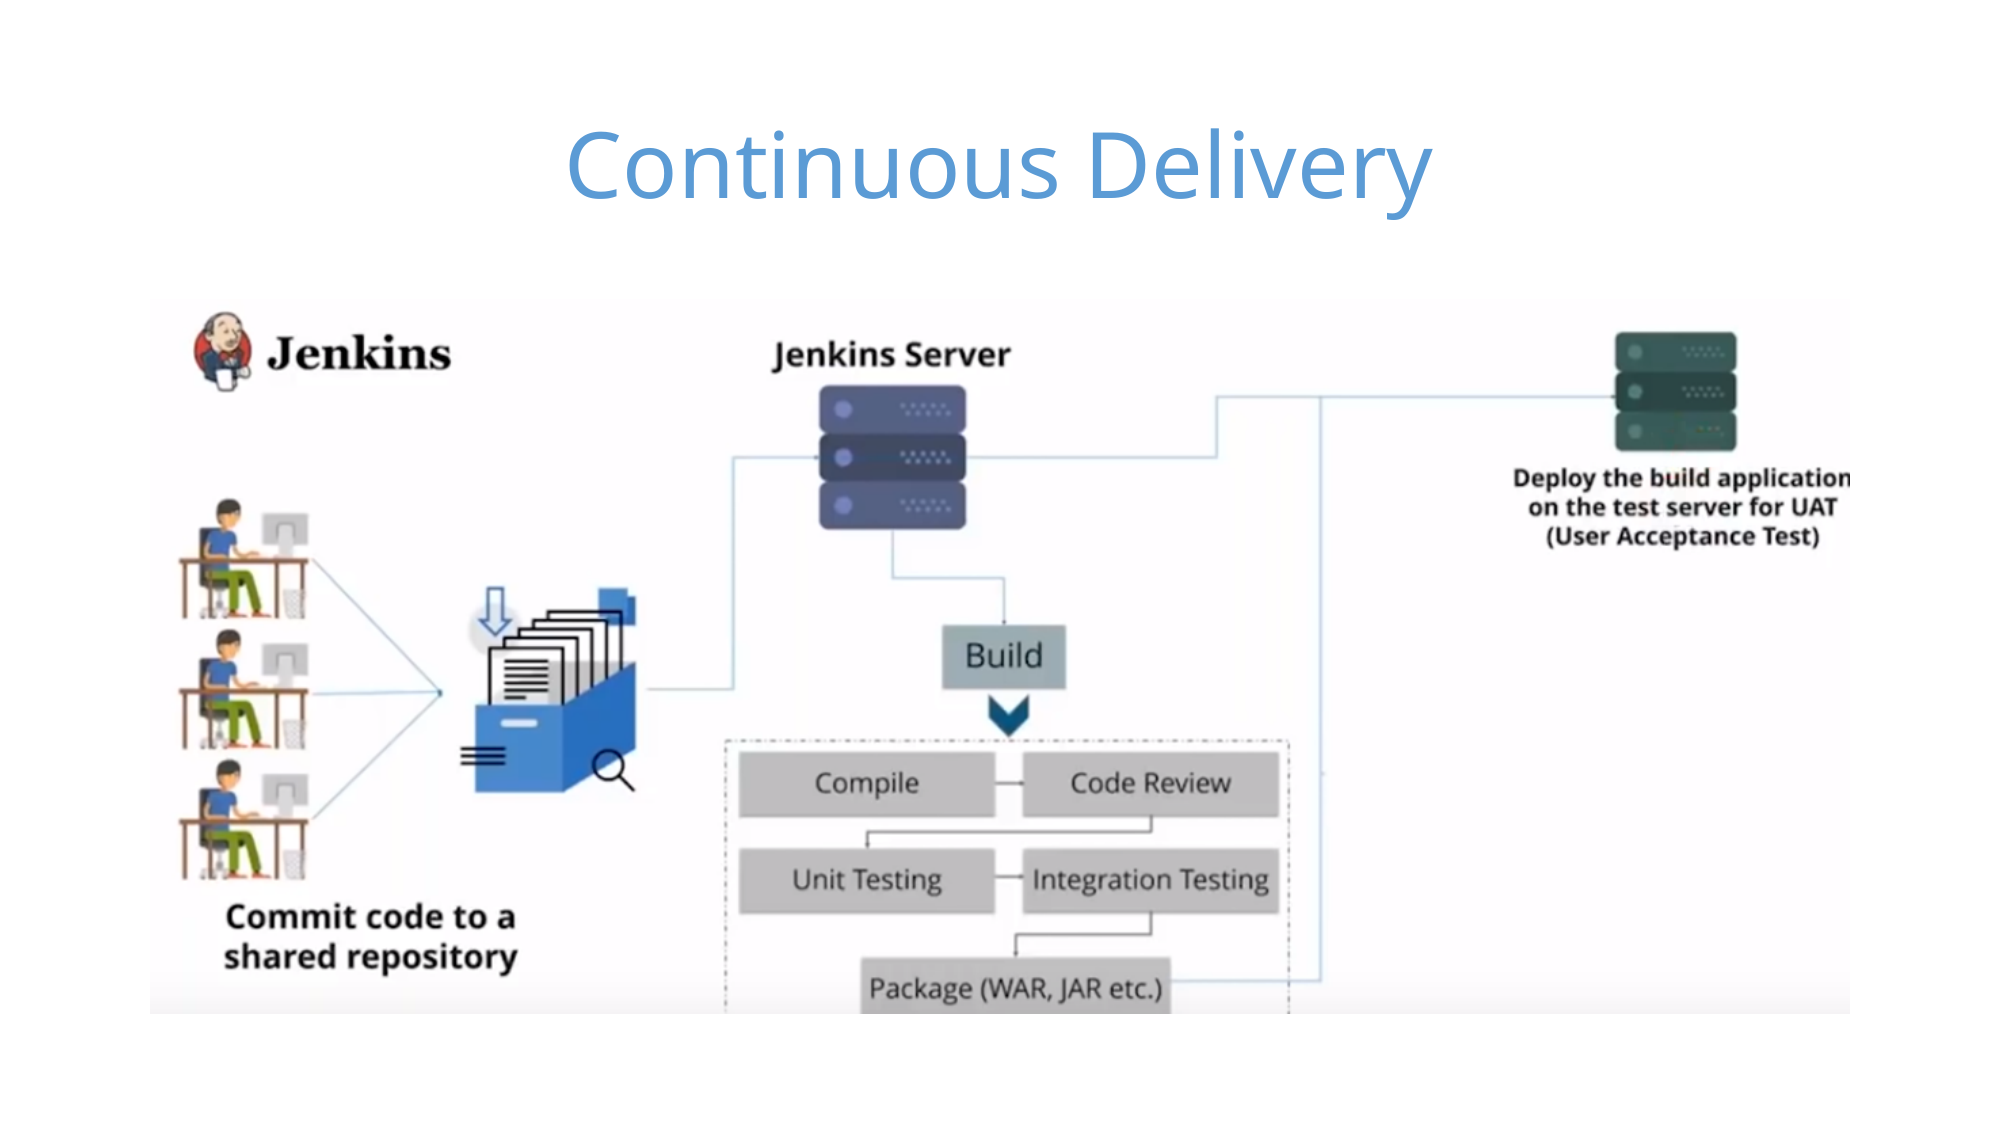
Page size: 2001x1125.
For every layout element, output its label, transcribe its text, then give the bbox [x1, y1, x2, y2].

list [150, 299, 1850, 1014]
title Continuous Delivery [137, 59, 1863, 278]
